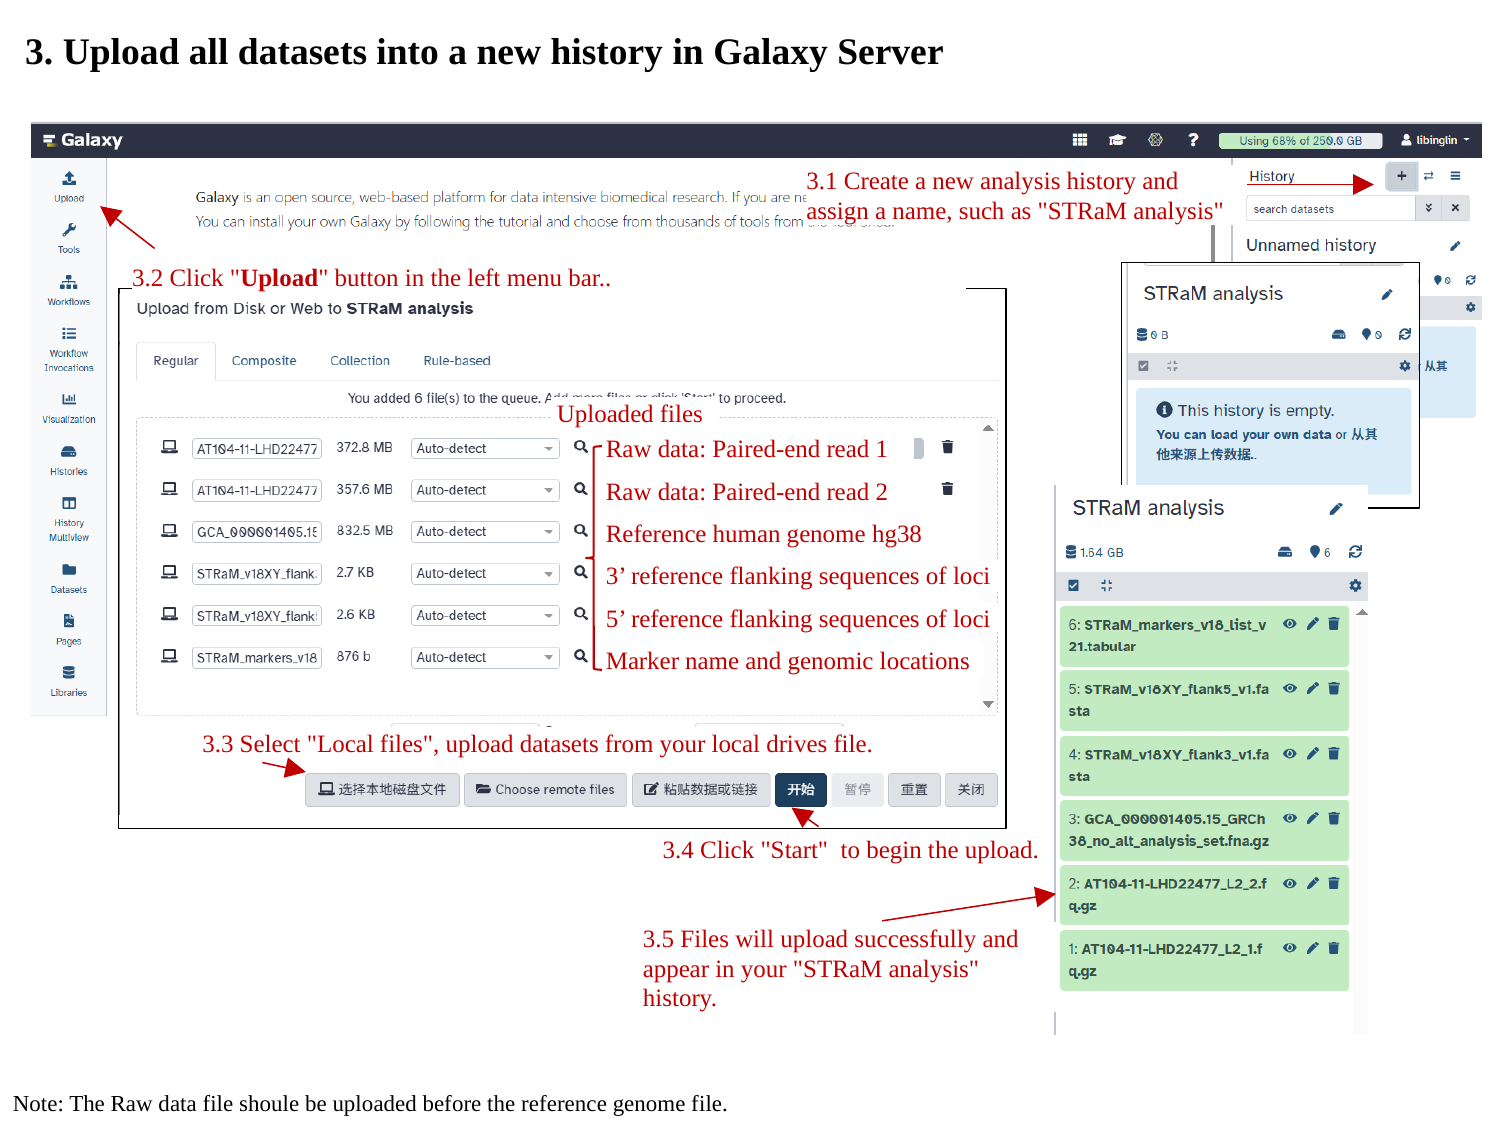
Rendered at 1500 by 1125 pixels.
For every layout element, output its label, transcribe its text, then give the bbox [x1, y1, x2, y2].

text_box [30, 121, 1482, 1035]
text_box Note: The Raw data file shoule be uploaded before the reference genome file. [12, 1088, 866, 1116]
text_box 3. Upload all datasets into a new history in Galaxy Server [25, 26, 945, 73]
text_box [882, 893, 1057, 921]
